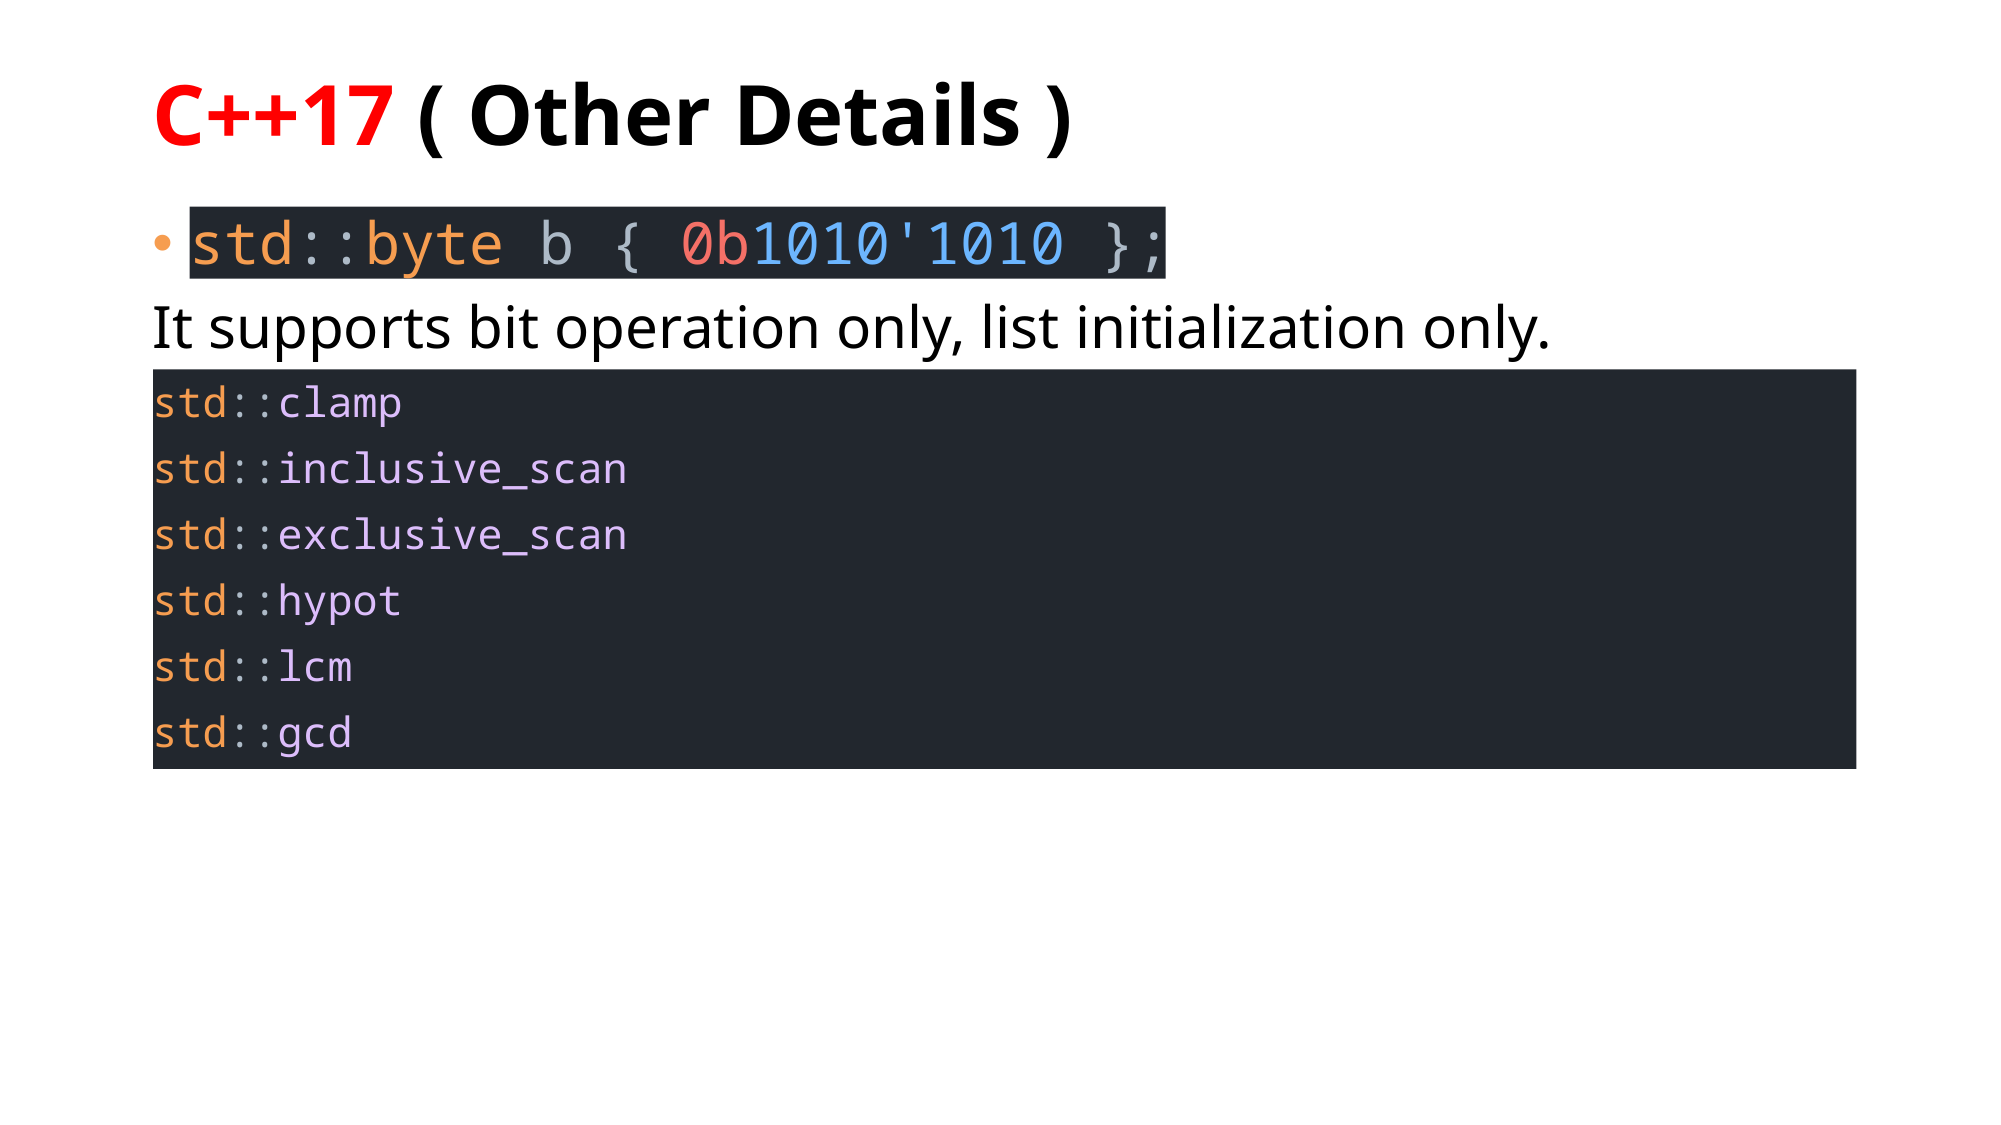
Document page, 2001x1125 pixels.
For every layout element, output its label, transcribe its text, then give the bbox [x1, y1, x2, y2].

list std::byte b { 0b1010'1010 }; It supports bit operation only, list initialization only. std::clamp std::inclusive_scan std::exclusive_scan std::hypot std::lcm std::gcd [137, 206, 1863, 1004]
title C++17 ( Other Details ) [137, 59, 1863, 178]
